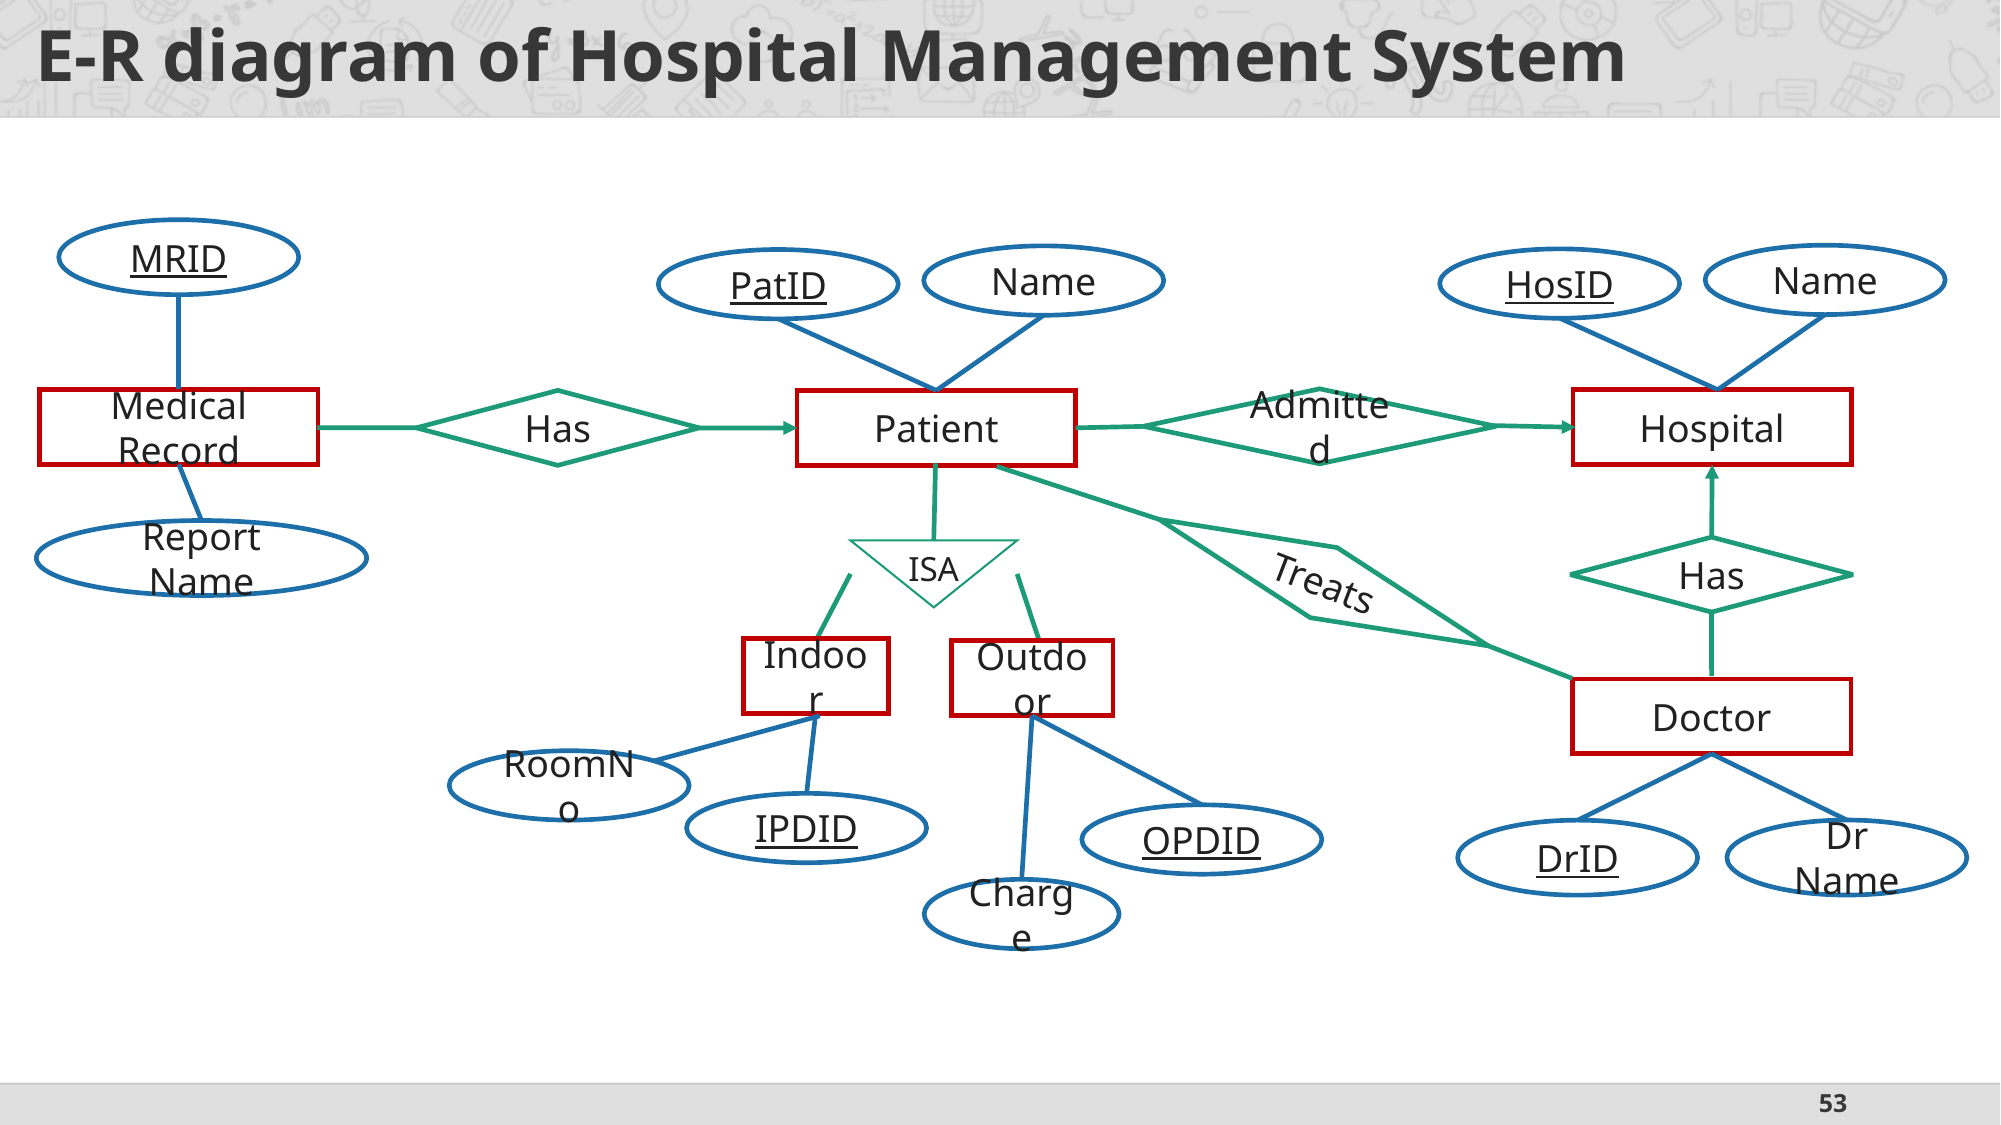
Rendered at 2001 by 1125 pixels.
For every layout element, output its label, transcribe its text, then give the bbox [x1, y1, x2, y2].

text_box Treats [1159, 518, 1488, 647]
text_box RoomNo [448, 749, 691, 822]
title E-R diagram of Hospital Management System [0, 0, 2000, 117]
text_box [815, 573, 893, 642]
text_box HosID [1438, 247, 1681, 320]
text_box Name [1704, 244, 1947, 316]
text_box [996, 466, 1160, 520]
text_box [778, 318, 936, 391]
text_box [1711, 753, 1847, 821]
text_box MRID [57, 218, 300, 296]
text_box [178, 464, 202, 521]
text_box OPDID [1080, 803, 1323, 876]
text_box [654, 715, 820, 761]
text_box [1577, 753, 1711, 821]
text_box Indoor [742, 638, 889, 715]
text_box Charge [923, 878, 1121, 950]
text_box PatID [657, 248, 900, 320]
text_box Patient [796, 389, 1077, 466]
text_box Outdoor [950, 640, 1114, 717]
text_box IPDID [685, 792, 928, 864]
text_box Dr Name [1725, 819, 1968, 897]
text_box Medical Record [39, 388, 319, 465]
text_box Has [1569, 536, 1854, 613]
text_box Name [922, 244, 1165, 317]
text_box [1033, 715, 1202, 805]
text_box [1559, 318, 1717, 390]
text_box Admitted [1144, 387, 1494, 465]
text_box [936, 315, 1044, 391]
text_box ISA [847, 539, 1021, 609]
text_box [806, 761, 816, 794]
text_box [1717, 314, 1826, 390]
text_box Hospital [1572, 389, 1852, 466]
text_box DrID [1456, 819, 1699, 897]
text_box Report Name [35, 519, 368, 597]
text_box Doctor [1571, 678, 1852, 755]
text_box Has [423, 389, 693, 467]
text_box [1021, 715, 1033, 880]
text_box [975, 573, 1040, 642]
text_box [1488, 645, 1573, 679]
